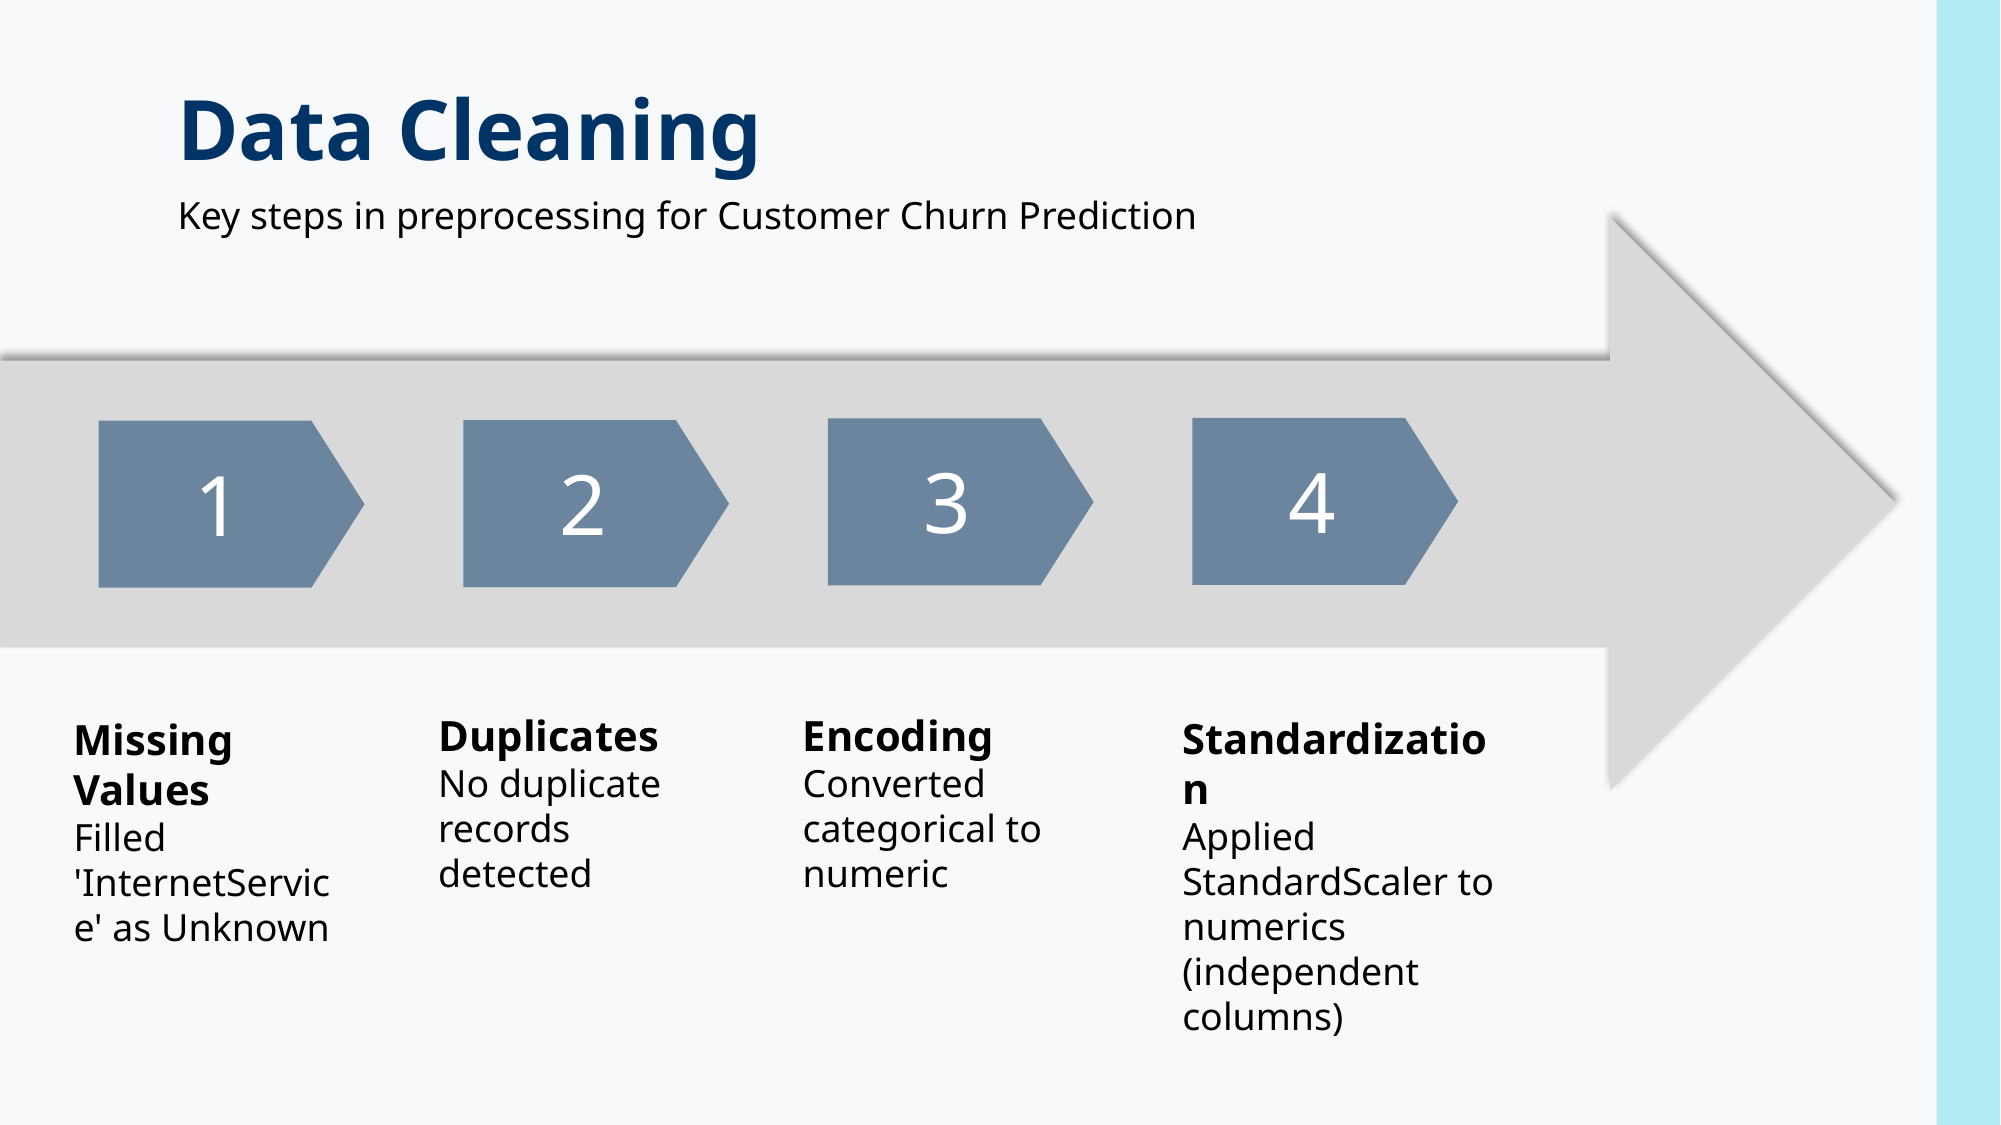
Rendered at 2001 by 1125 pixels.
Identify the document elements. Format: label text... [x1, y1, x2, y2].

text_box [58, 420, 365, 959]
title Key steps in preprocessing for Customer Churn Prediction [162, 175, 1610, 260]
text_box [1167, 417, 1527, 999]
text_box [787, 418, 1094, 905]
text_box [0, 214, 1899, 794]
text_box Data Cleaning [162, 24, 1590, 243]
text_box [1936, 0, 2000, 1125]
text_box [423, 420, 730, 905]
